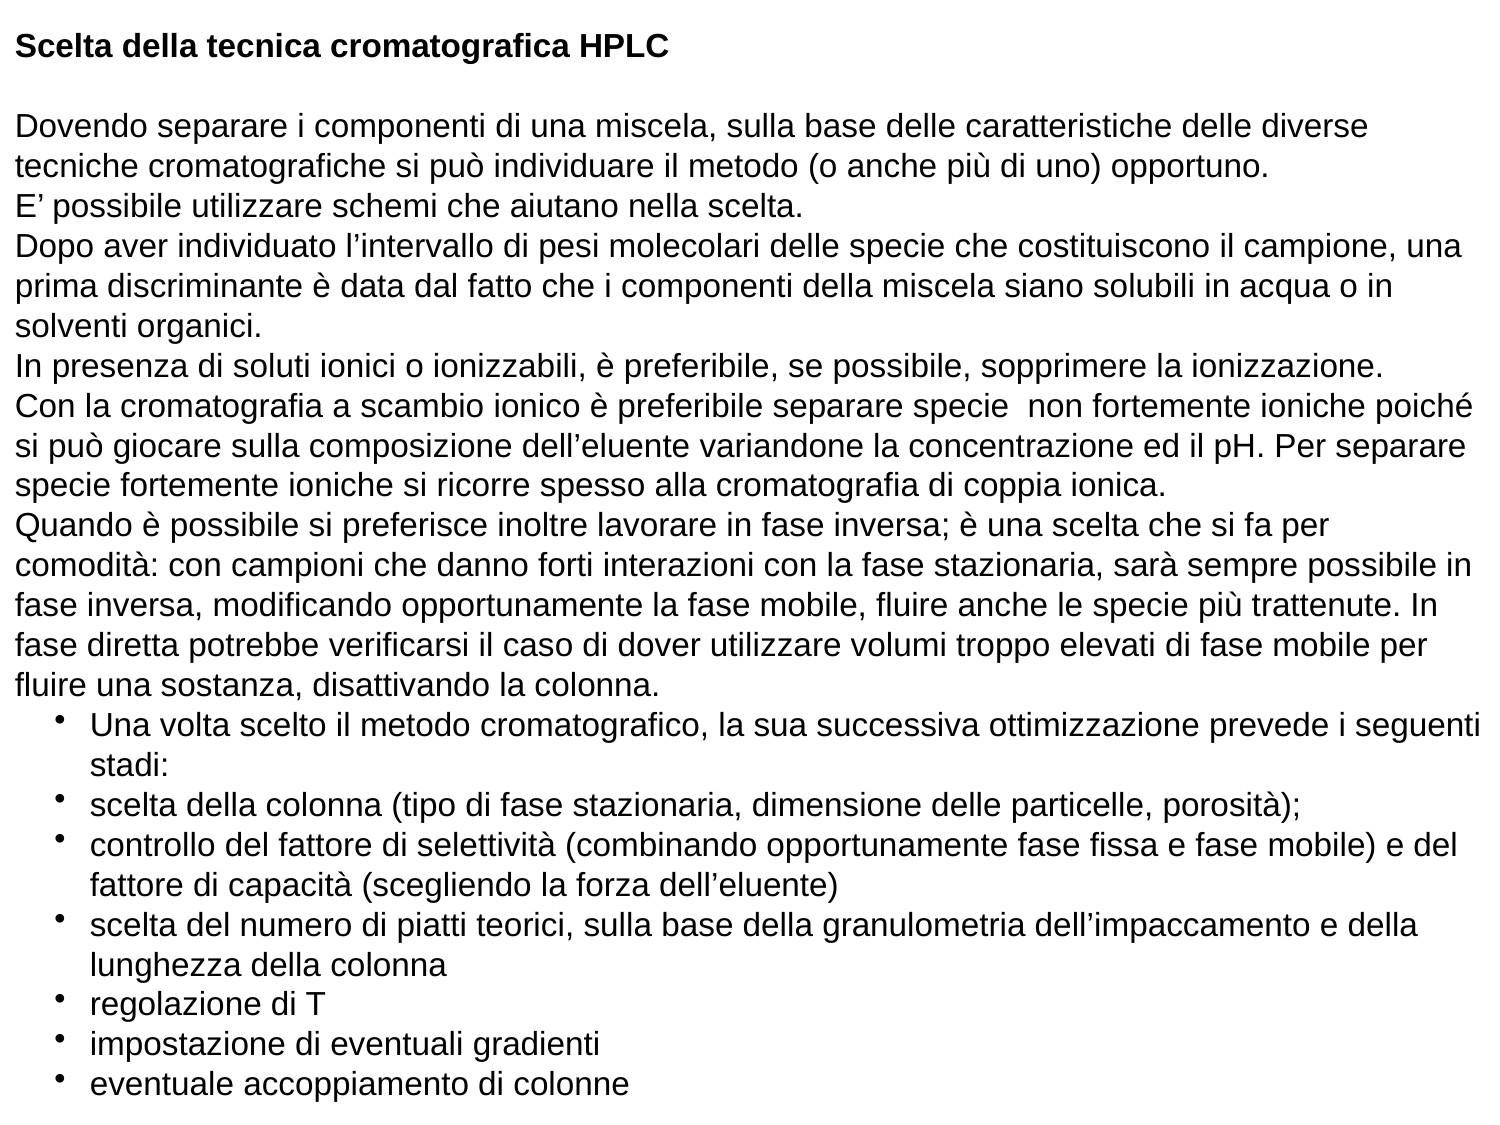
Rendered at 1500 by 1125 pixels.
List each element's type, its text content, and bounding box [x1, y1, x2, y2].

text_box Scelta della tecnica cromatografica HPLC Dovendo separare i componenti di una miscela, sulla base delle caratteristiche delle diverse tecniche cromatografiche si può individuare il metodo (o anche più di uno) opportuno. E’ possibile utilizzare schemi che aiutano nella scelta. Dopo aver individuato l’intervallo di pesi molecolari delle specie che costituiscono il campione, una prima discriminante è data dal fatto che i componenti della miscela siano solubili in acqua o in solventi organici. In presenza di soluti ionici o ionizzabili, è preferibile, se possibile, sopprimere la ionizzazione. Con la cromatografia a scambio ionico è preferibile separare specie non fortemente ioniche poiché si può giocare sulla composizione dell’eluente variandone la concentrazione ed il pH. Per separare specie fortemente ioniche si ricorre spesso alla cromatografia di coppia ionica. Quando è possibile si preferisce inoltre lavorare in fase inversa; è una scelta che si fa per comodità: con campioni che danno forti interazioni con la fase stazionaria, sarà sempre possibile in fase inversa, modificando opportunamente la fase mobile, fluire anche le specie più trattenute. In fase diretta potrebbe verificarsi il caso di dover utilizzare volumi troppo elevati di fase mobile per fluire una sostanza, disattivando la colonna. Una volta scelto il metodo cromatografico, la sua successiva ottimizzazione prevede i seguenti stadi: scelta della colonna (tipo di fase stazionaria, dimensione delle particelle, porosità); controllo del fattore di selettività (combinando opportunamente fase fissa e fase mobile) e del fattore di capacità (scegliendo la forza dell’eluente) scelta del numero di piatti teorici, sulla base della granulometria dell’impaccamento e della lunghezza della colonna regolazione di T impostazione di eventuali gradienti eventuale accoppiamento di colonne [0, 17, 1500, 1110]
